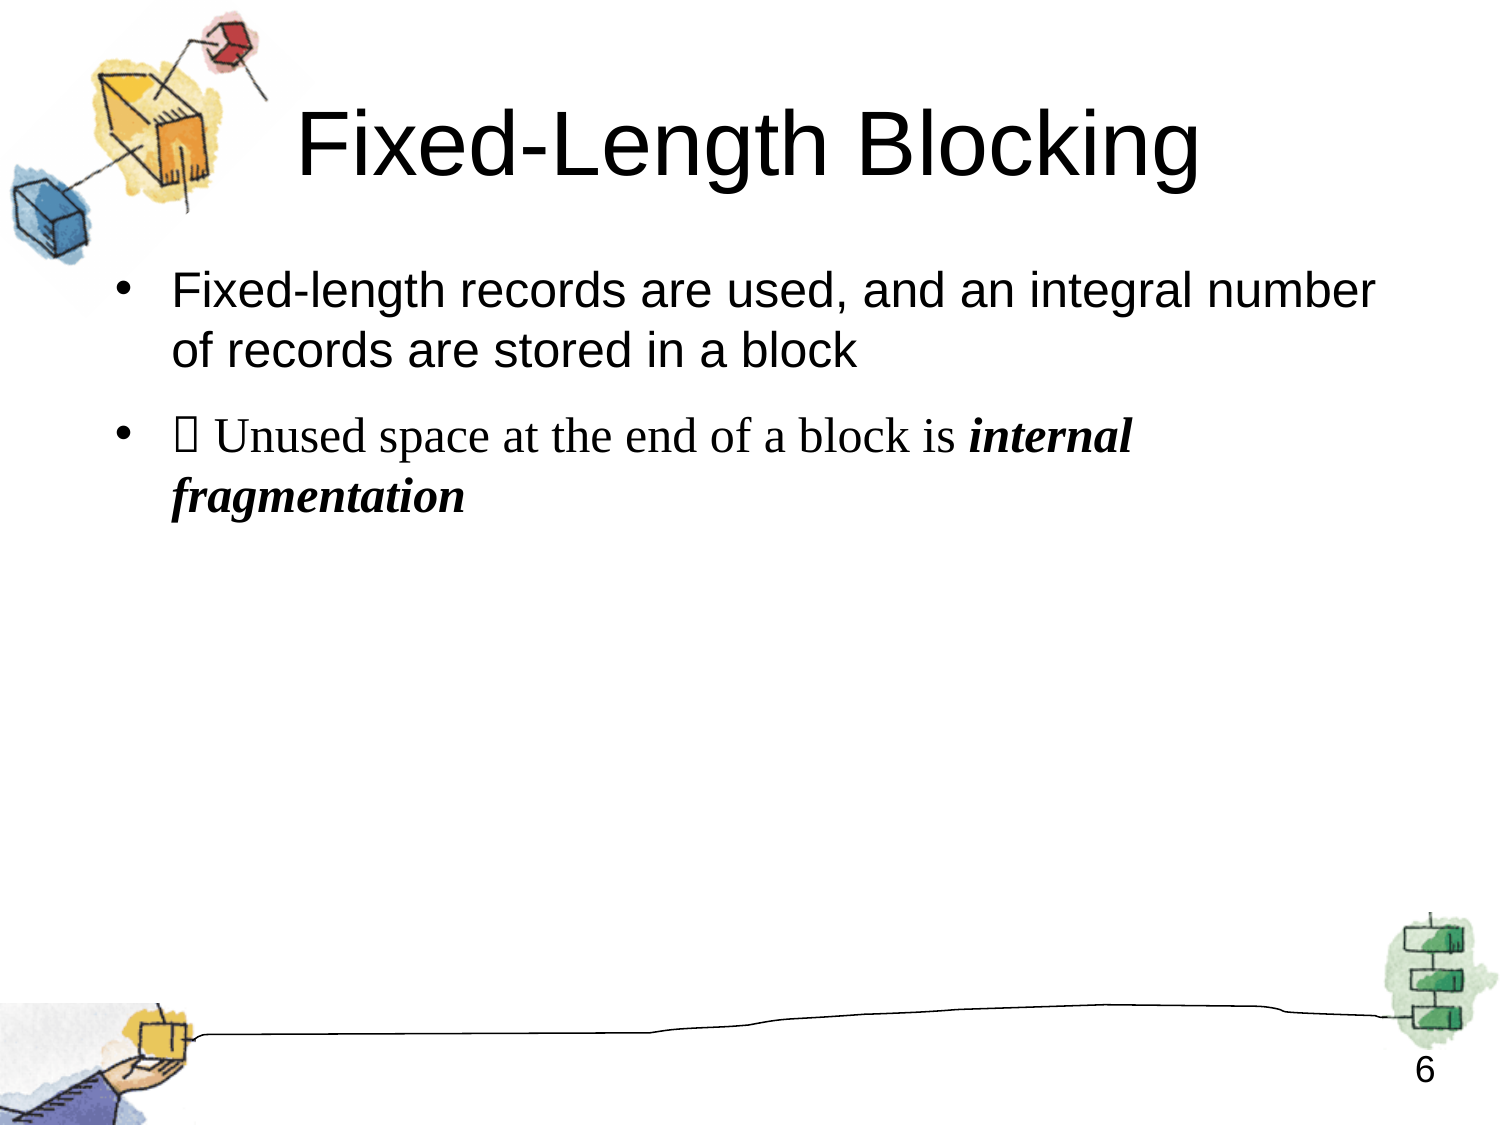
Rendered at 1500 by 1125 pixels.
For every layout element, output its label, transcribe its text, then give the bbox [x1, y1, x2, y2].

picture [0, 1003, 196, 1125]
title Fixed-Length Blocking [75, 45, 1425, 233]
picture [1382, 912, 1500, 1050]
picture [0, 84, 167, 316]
picture [113, 0, 275, 45]
text_box Fixed-length records are used, and an integral number of records are stored in a block  Unused space at the end of a block is internal fragmentation [99, 249, 1400, 538]
